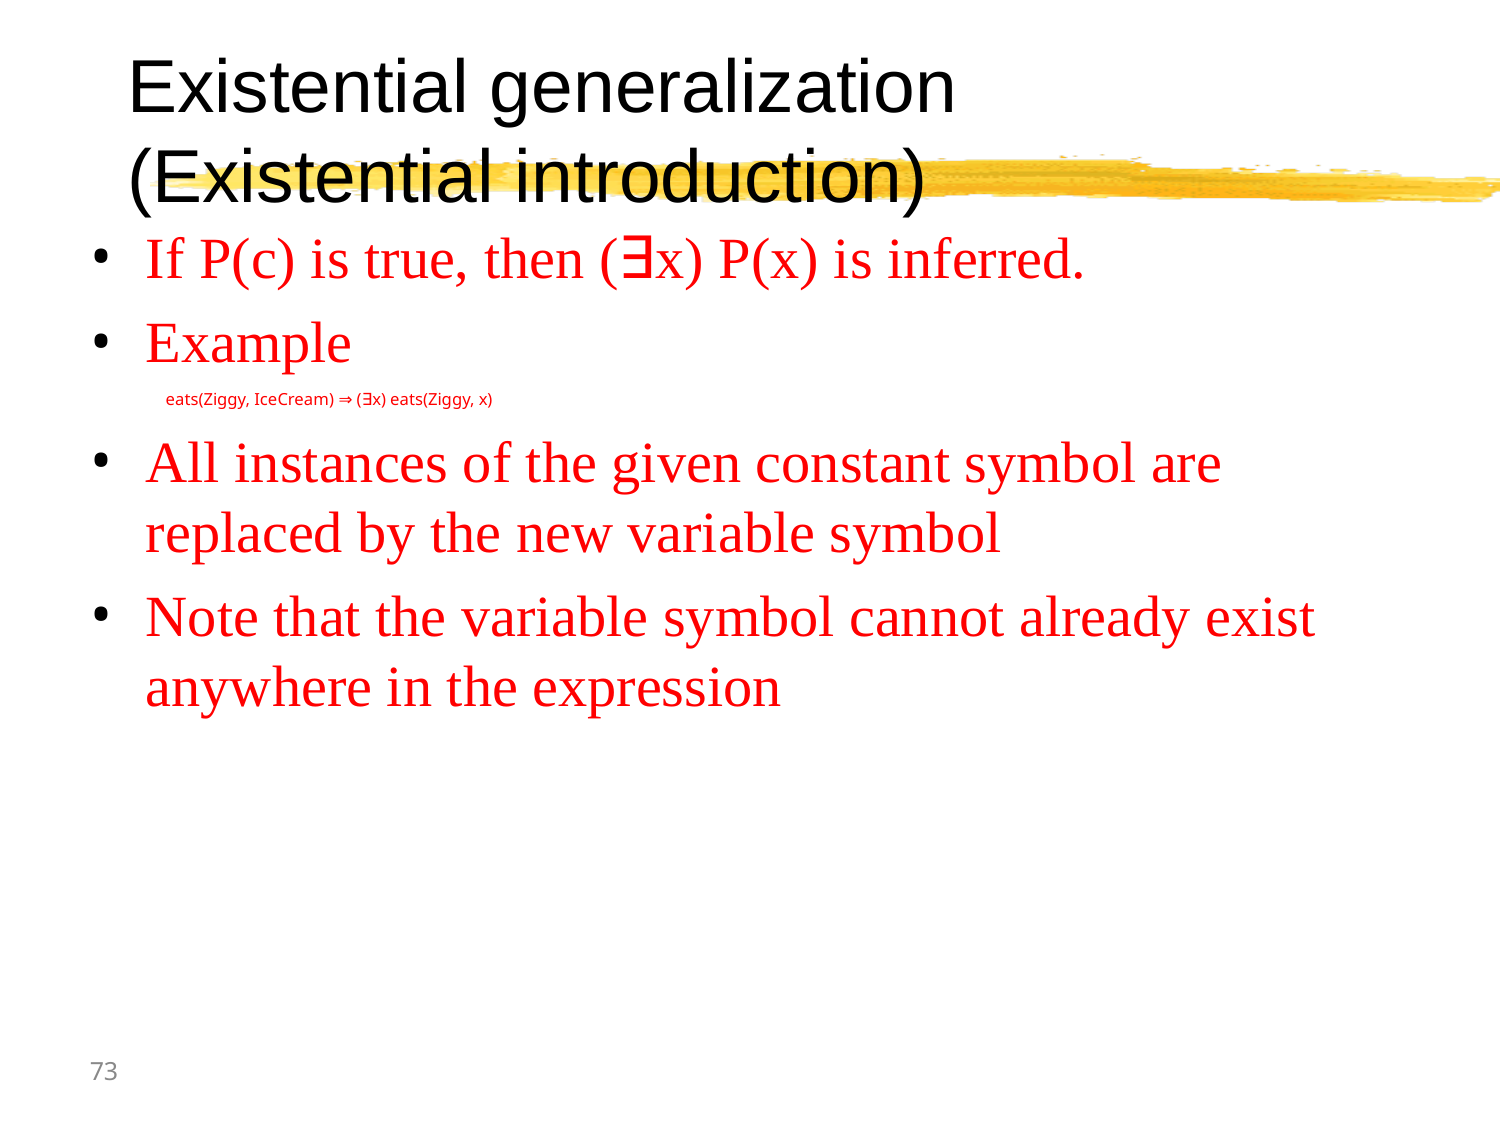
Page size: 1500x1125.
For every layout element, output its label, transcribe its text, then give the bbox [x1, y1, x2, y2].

text_box ‹#› [75, 1042, 425, 1103]
text_box Existential generalization (Existential introduction) [112, 37, 1388, 212]
picture [1388, 149, 1500, 213]
text_box If P(c) is true, then (∃x) P(x) is inferred. Example eats(Ziggy, IceCream) ⇒ (∃x) eats(Ziggy, x) All instances of the given constant symbol are replaced by the new variable symbol Note that the variable symbol cannot already exist anywhere in the expression [75, 212, 1417, 994]
